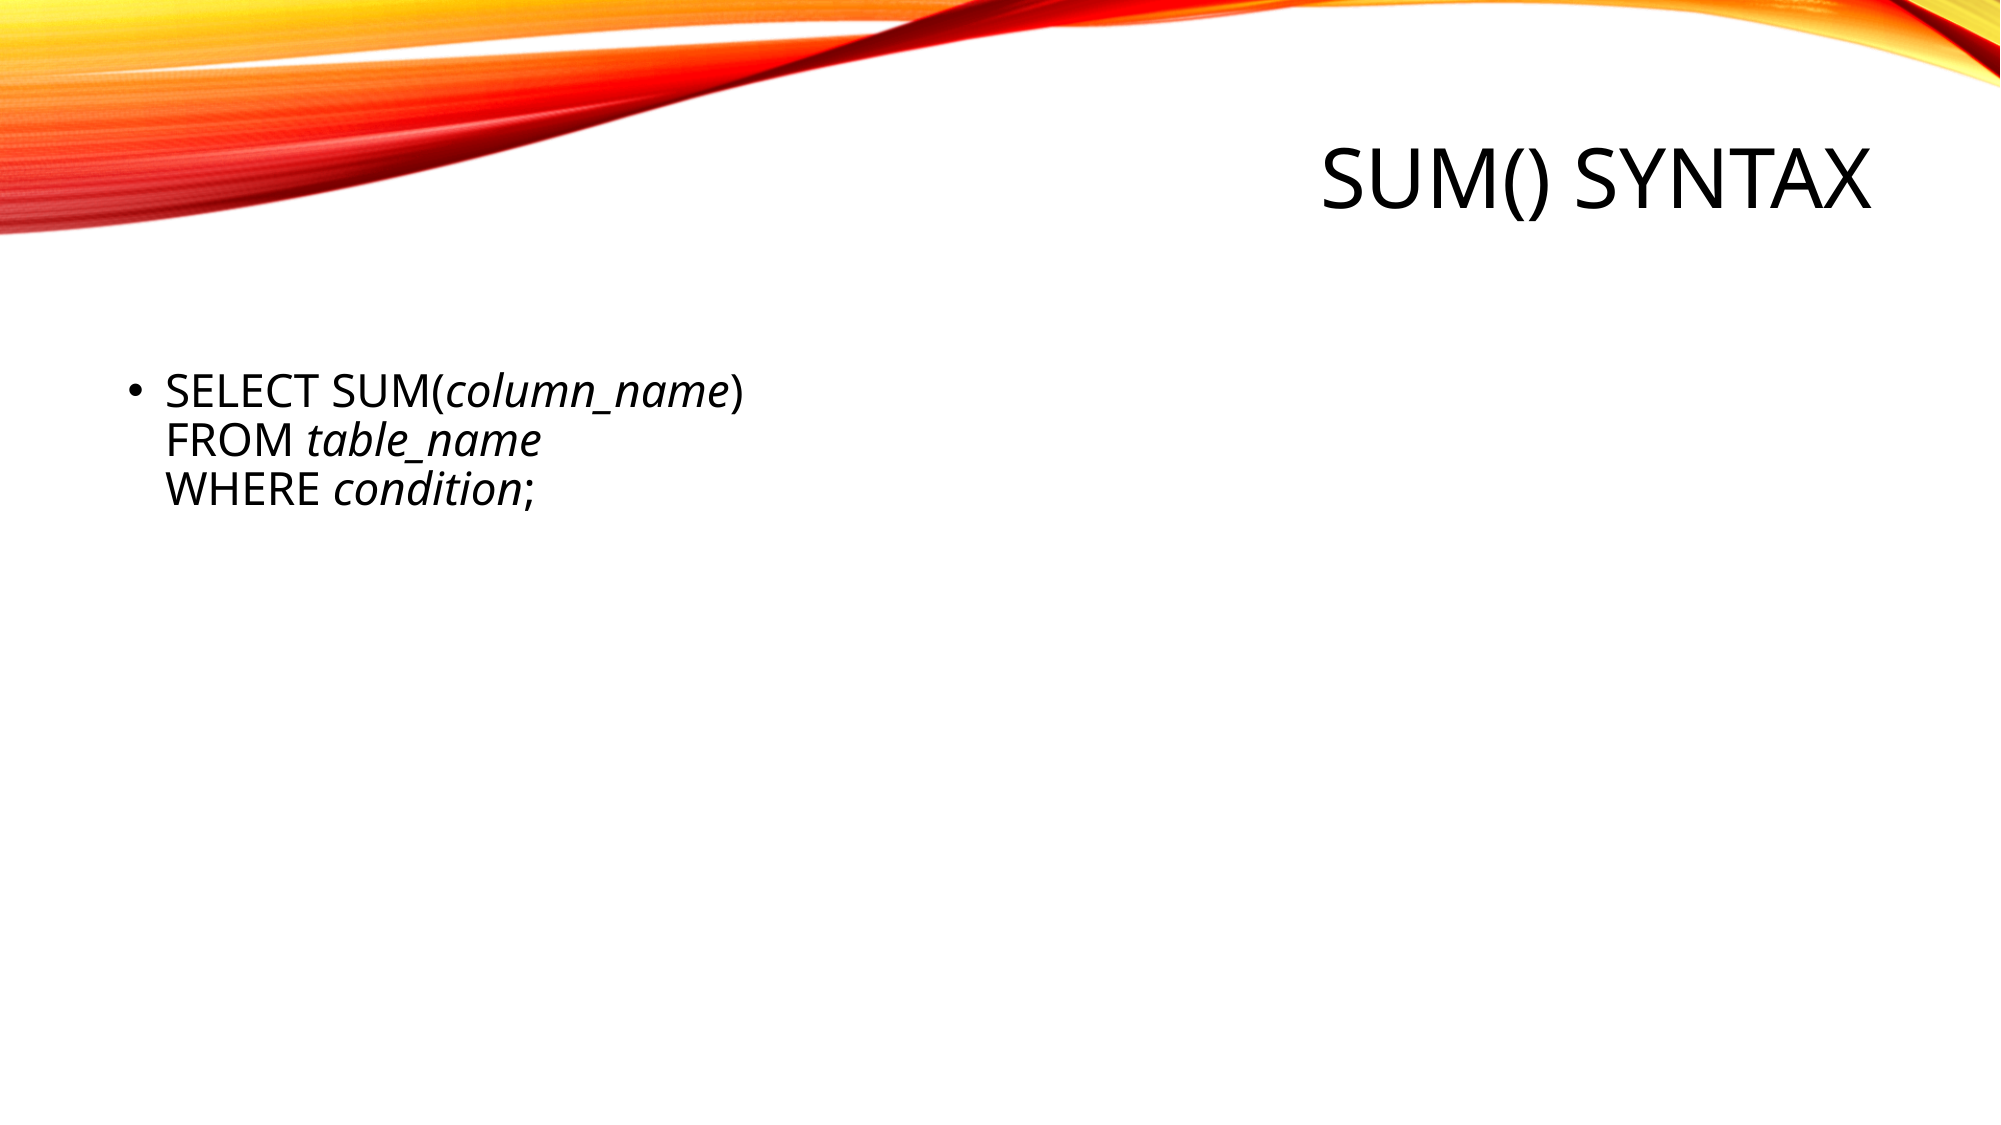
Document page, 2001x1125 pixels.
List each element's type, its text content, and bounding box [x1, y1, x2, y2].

picture [0, 0, 2000, 237]
title SUM() Syntax [474, 125, 1888, 338]
list SELECT SUM(column_name) FROM table_name WHERE condition; [112, 360, 1888, 1021]
